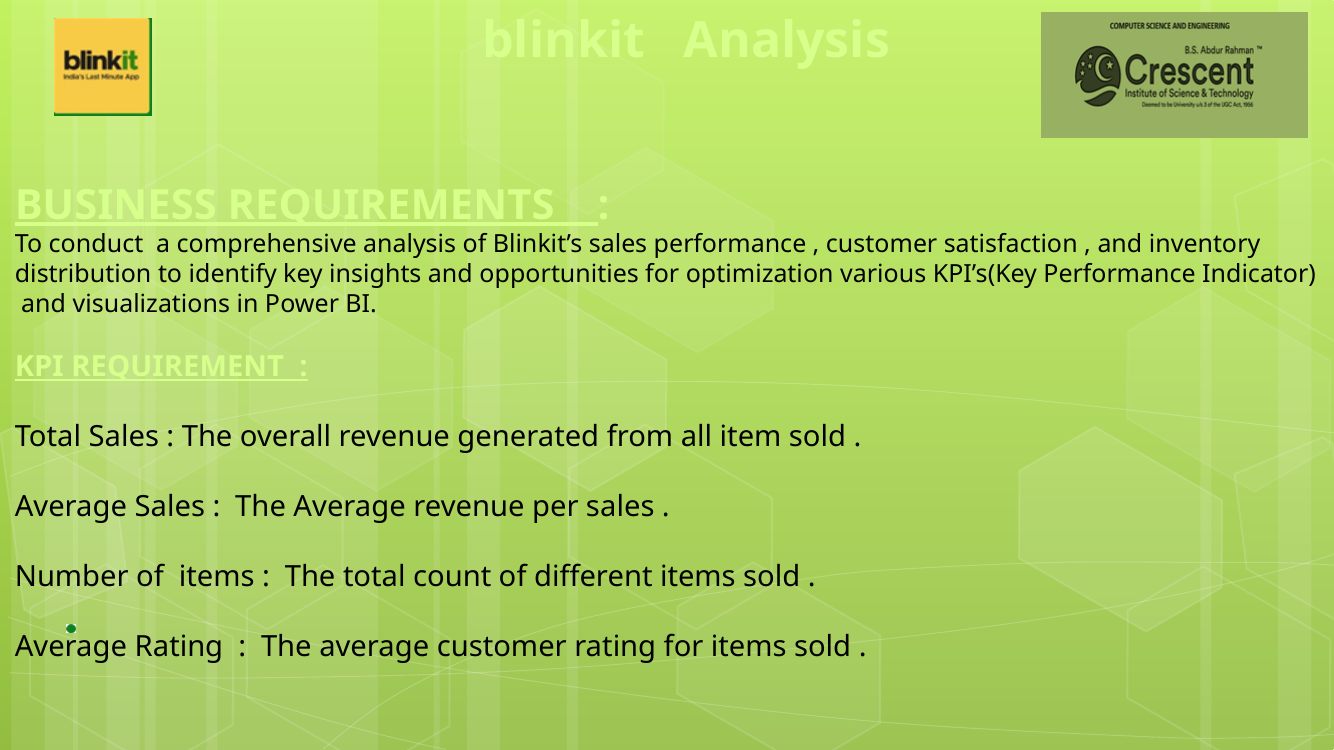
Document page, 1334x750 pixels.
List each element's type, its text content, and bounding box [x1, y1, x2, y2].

picture [66, 623, 76, 634]
picture [1041, 11, 1309, 139]
text_box blinkit Analysis BUSINESS REQUIREMENTS : To conduct a comprehensive analysis of Blinkit’s sales performance , customer satisfaction , and inventory distribution to identify key insights and opportunities for optimization various KPI’s(Key Performance Indicator) and visualizations in Power BI. KPI REQUIREMENT : Total Sales : The overall revenue generated from all item sold . Average Sales : The Average revenue per sales . Number of items : The total count of different items sold . Average Rating : The average customer rating for items sold . [0, 0, 1334, 750]
picture [53, 17, 153, 117]
